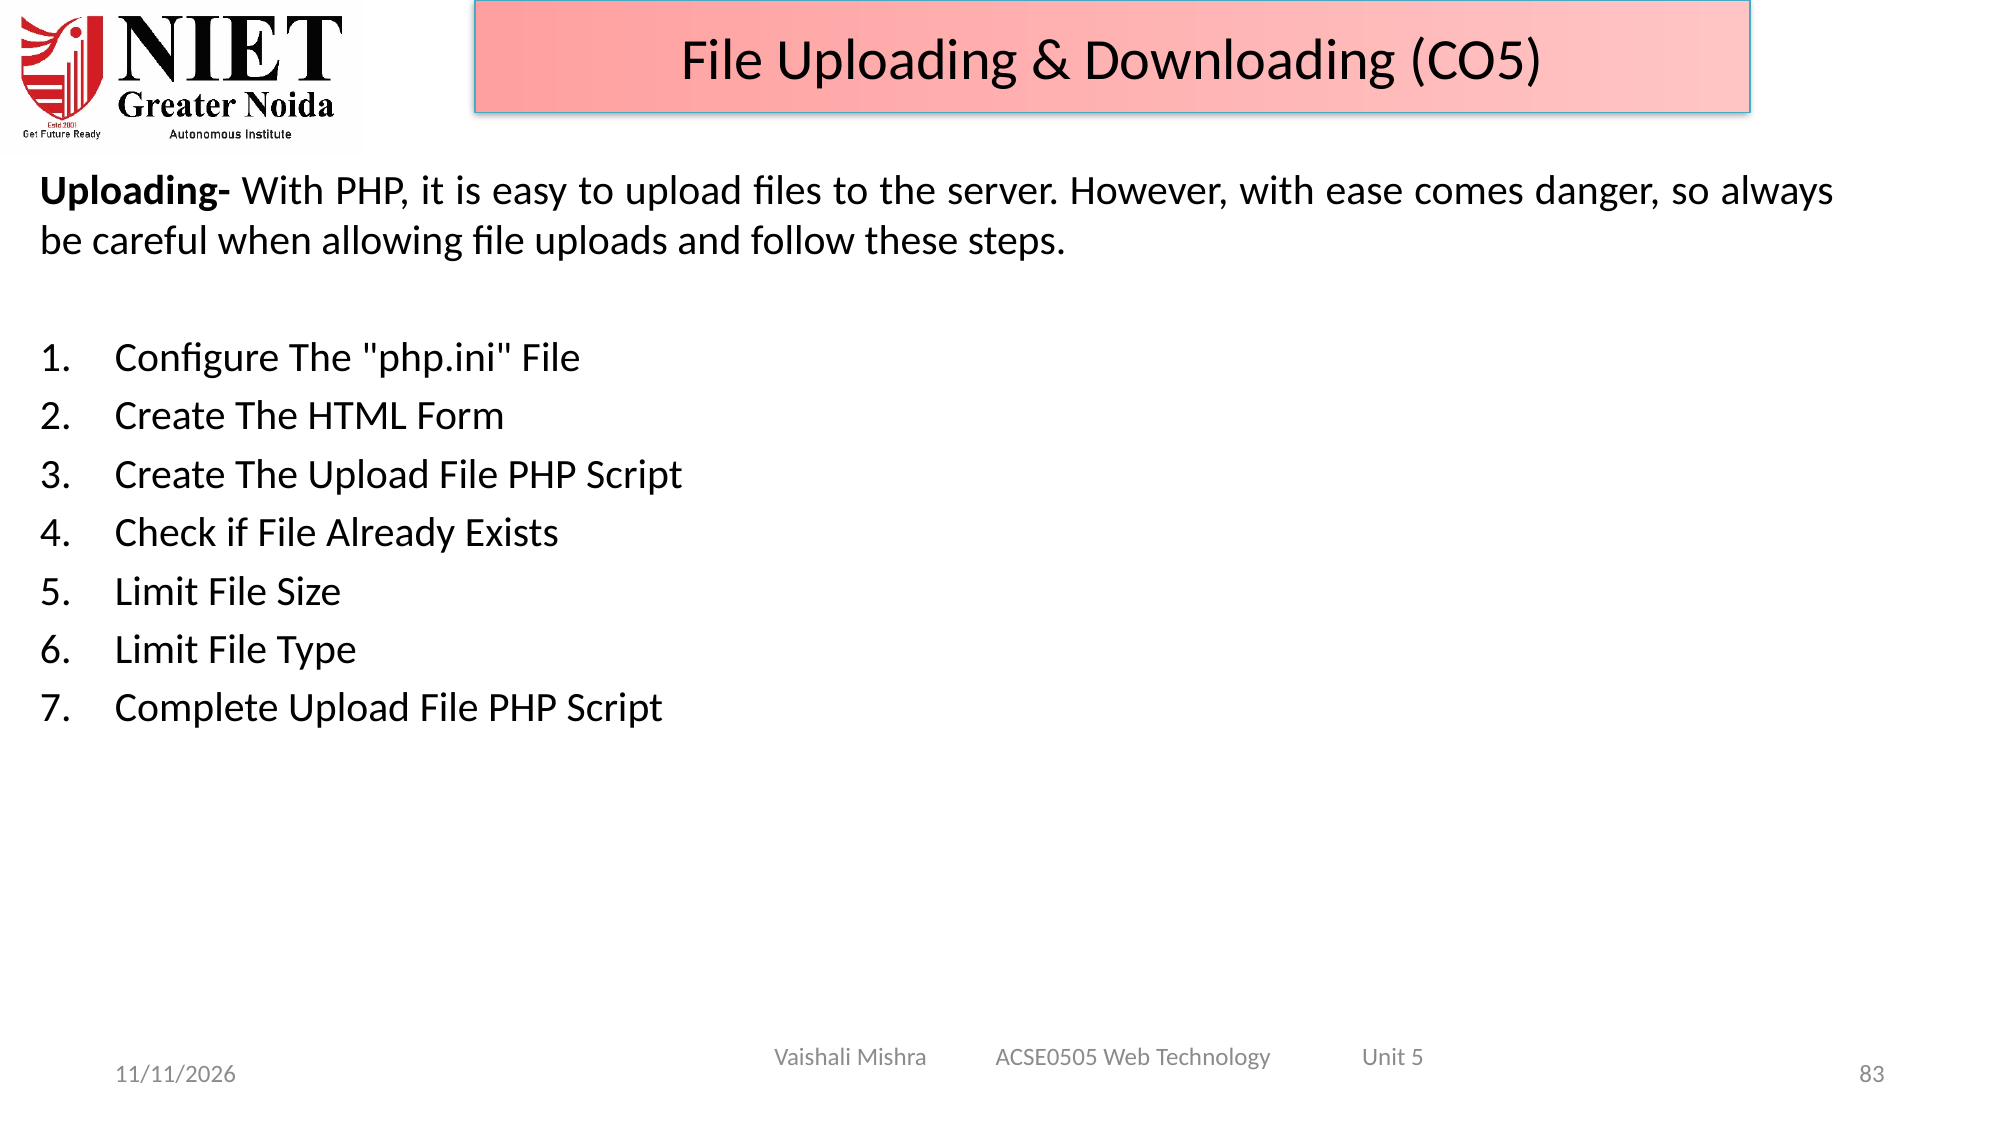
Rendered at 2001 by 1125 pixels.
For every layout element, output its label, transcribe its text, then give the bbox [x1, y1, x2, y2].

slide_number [99, 1042, 567, 1103]
text_box Uploading- With PHP, it is easy to upload files to the server. However, with ease comes danger, so always be careful when allowing file uploads and follow these steps. Configure The "php.ini" File Create The HTML Form Create The Upload File PHP Script Check if File Already Exists Limit File Size Limit File Type Complete Upload File PHP Script [24, 155, 1850, 1036]
picture [0, 0, 363, 156]
footer Vaishali Mishra ACSE0505 Web Technology Unit 5 [712, 1036, 1488, 1085]
text_box File Uploading & Downloading (CO5) [474, 0, 1751, 113]
slide_number 83 [1433, 1042, 1900, 1103]
